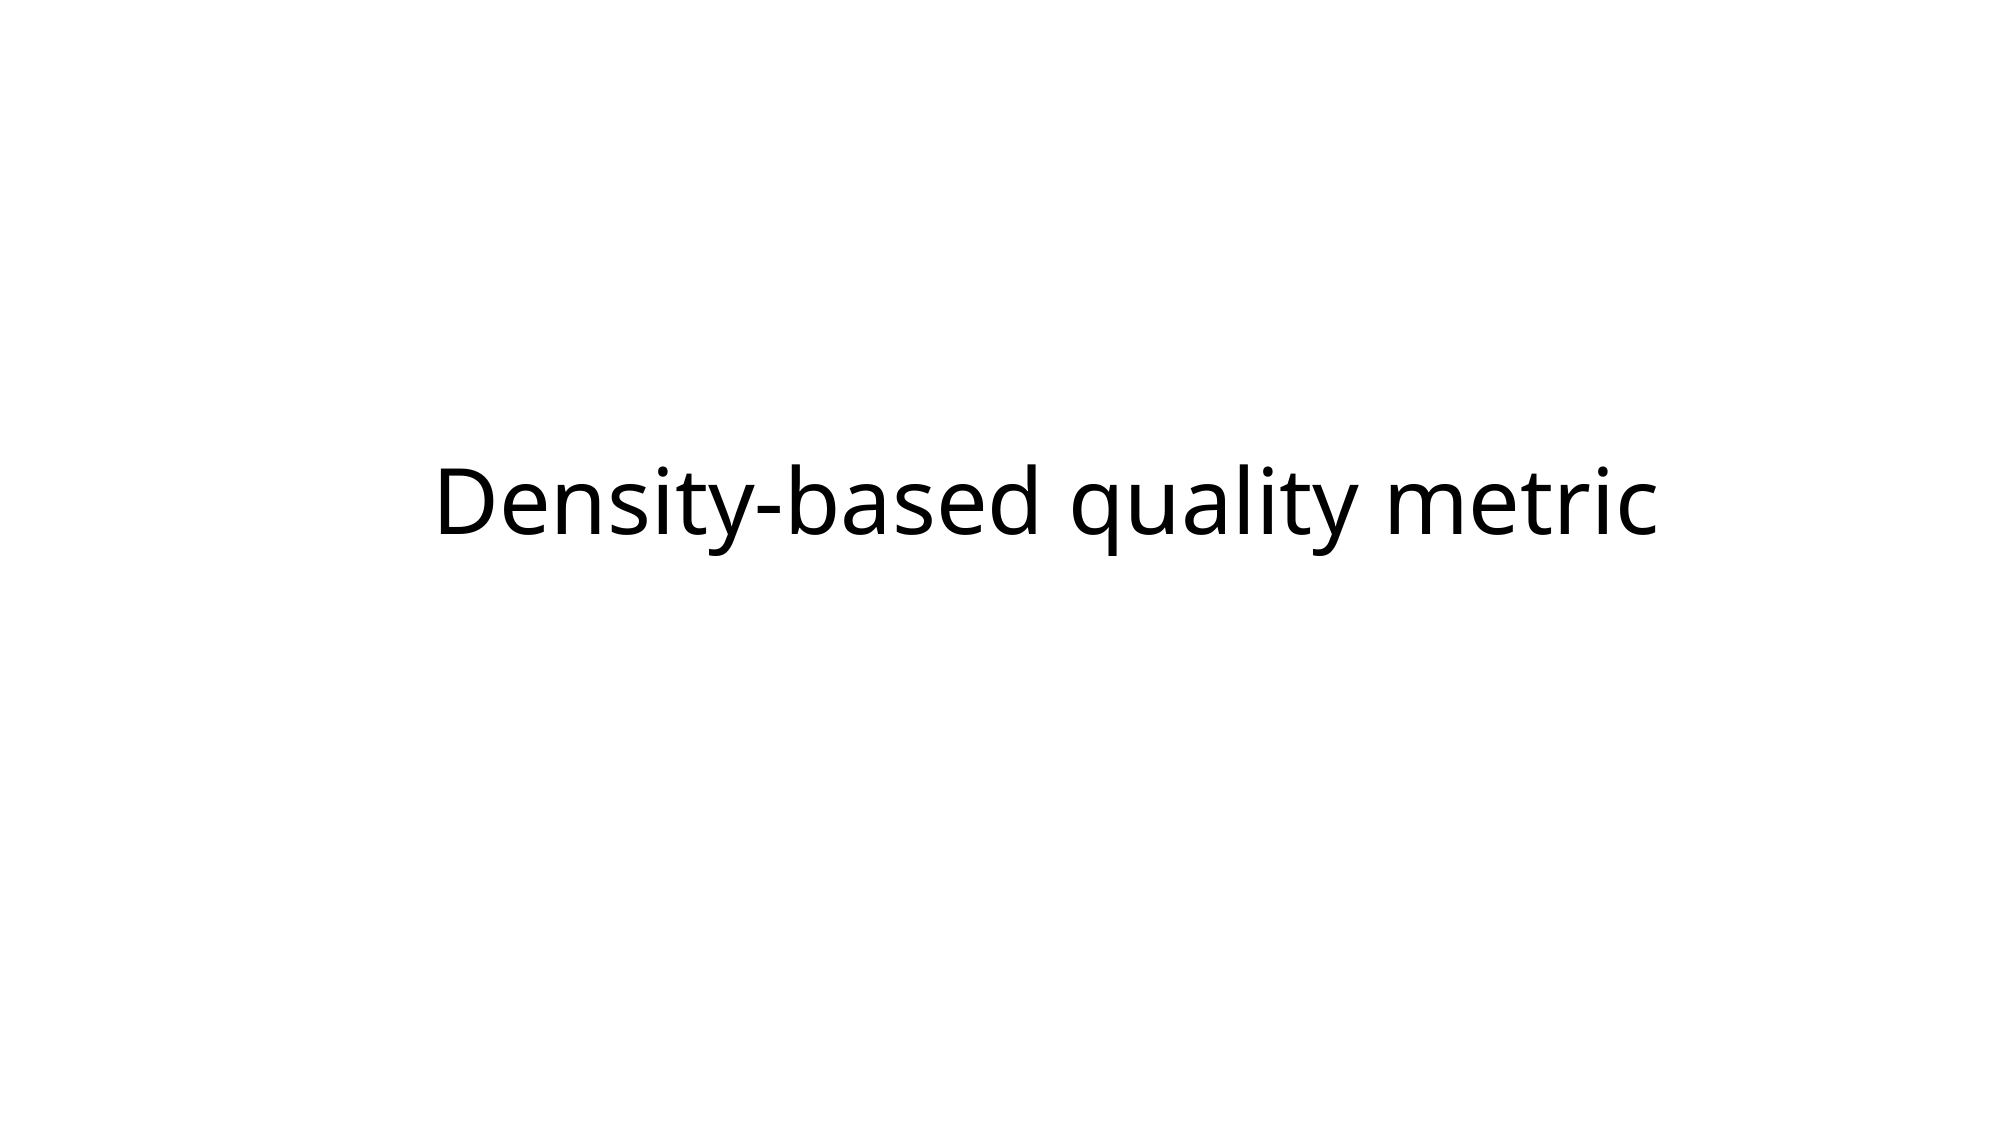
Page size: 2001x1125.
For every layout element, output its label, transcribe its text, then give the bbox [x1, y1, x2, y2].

title Density-based quality metric [417, 395, 2000, 614]
